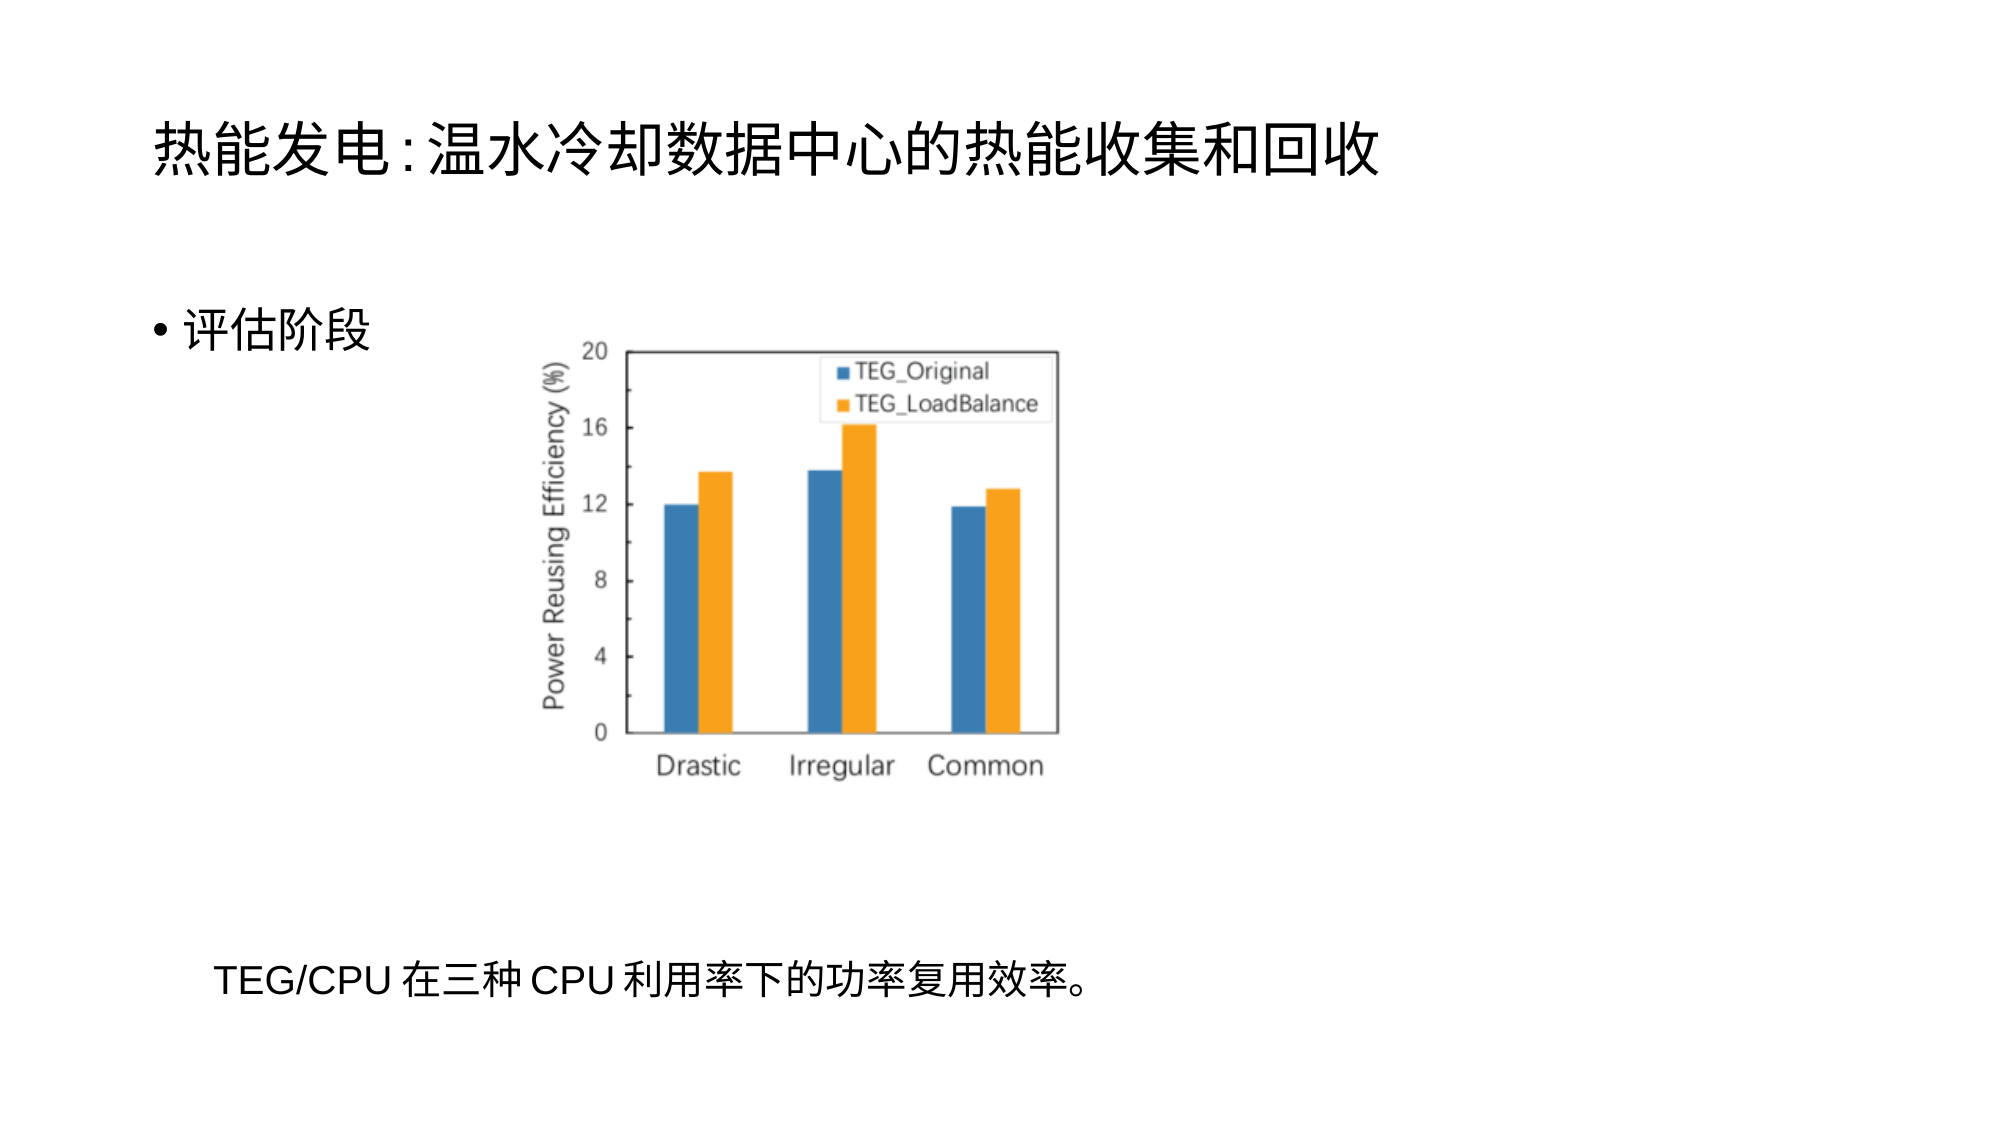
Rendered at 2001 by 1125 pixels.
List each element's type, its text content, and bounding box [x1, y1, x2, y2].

list 评估阶段 TEG/CPU在三种CPU利用率下的功率复用效率。 [137, 299, 1863, 1014]
picture [513, 315, 1122, 796]
title 热能发电:温水冷却数据中心的热能收集和回收 [137, 111, 1863, 299]
